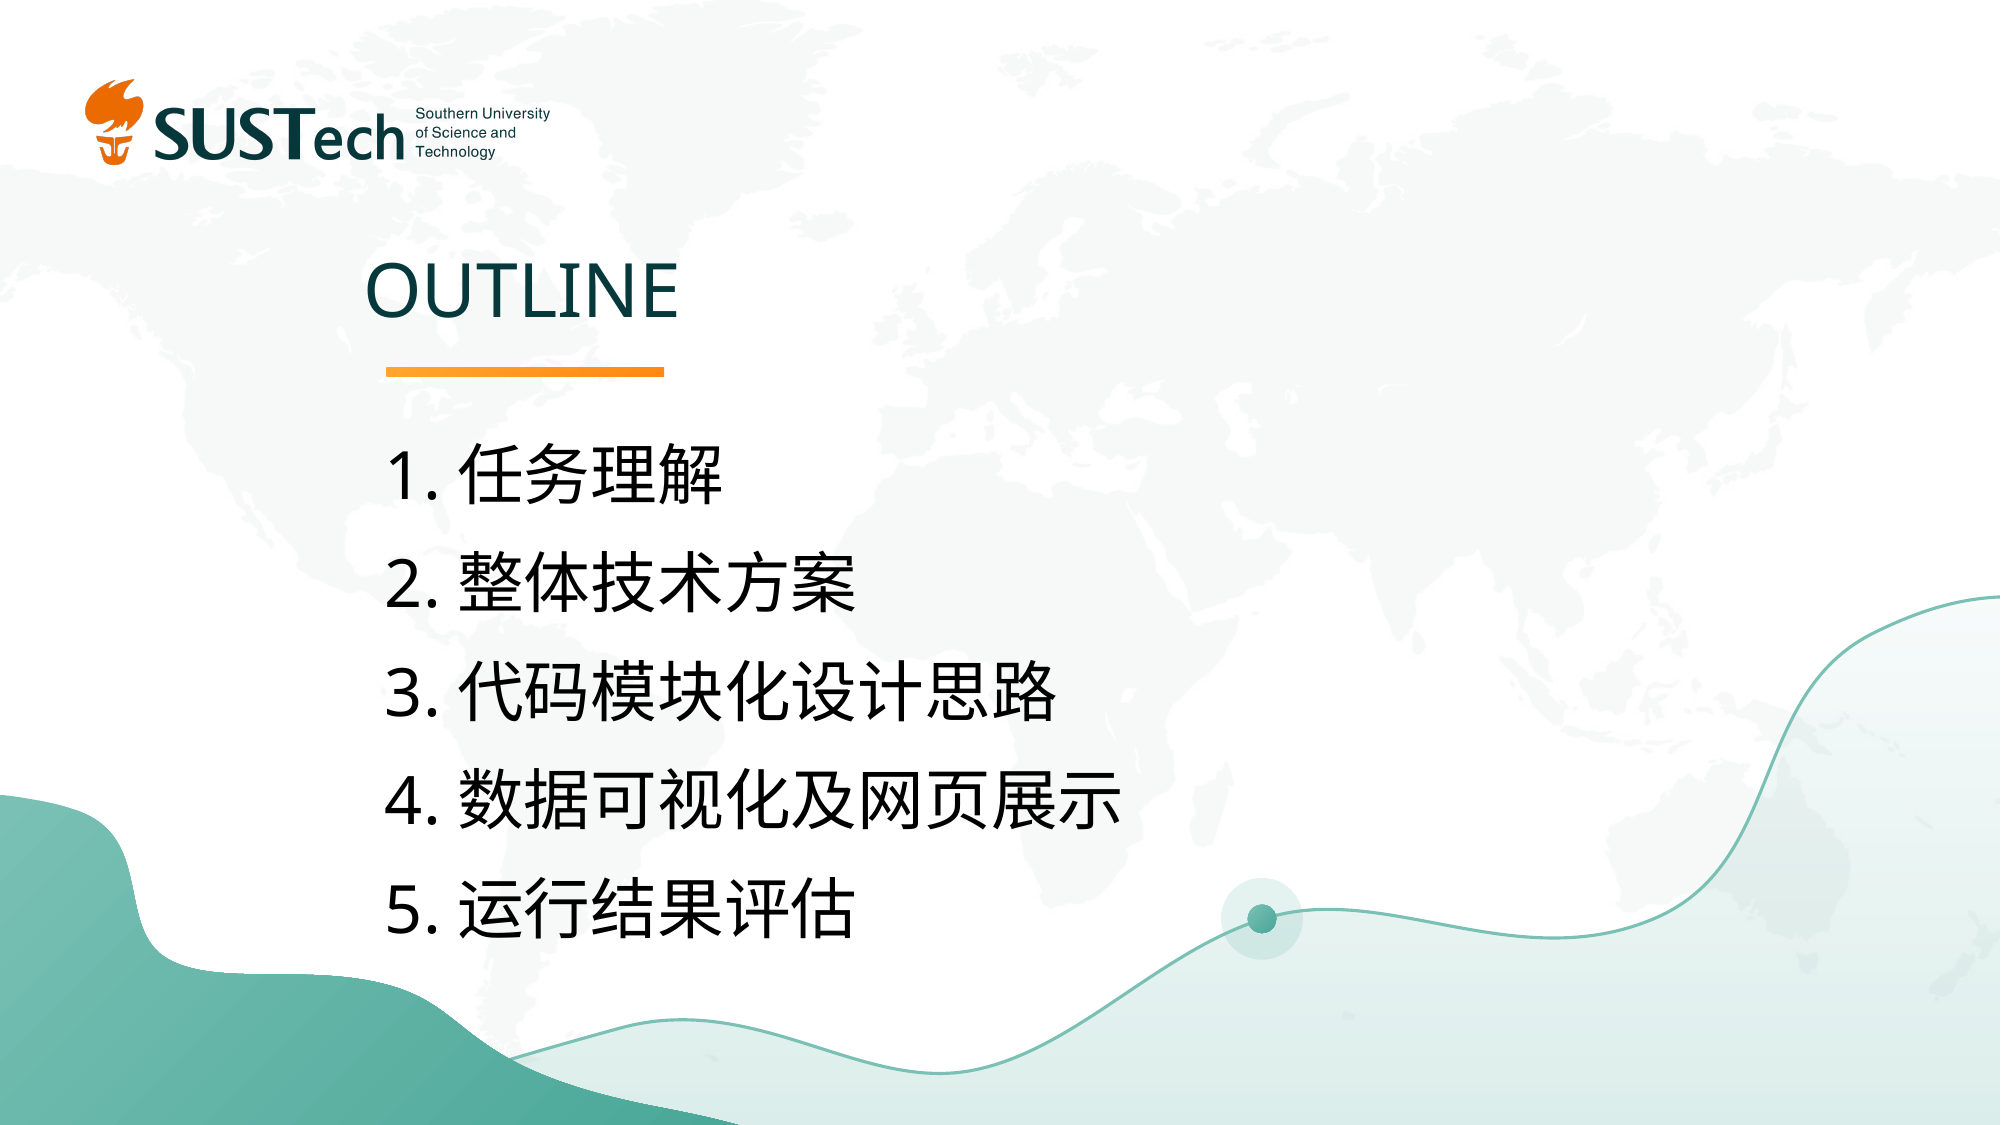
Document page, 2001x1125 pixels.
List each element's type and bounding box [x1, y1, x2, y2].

text_box [348, 235, 1598, 947]
text_box [1220, 877, 1303, 960]
picture [0, 0, 2000, 1125]
